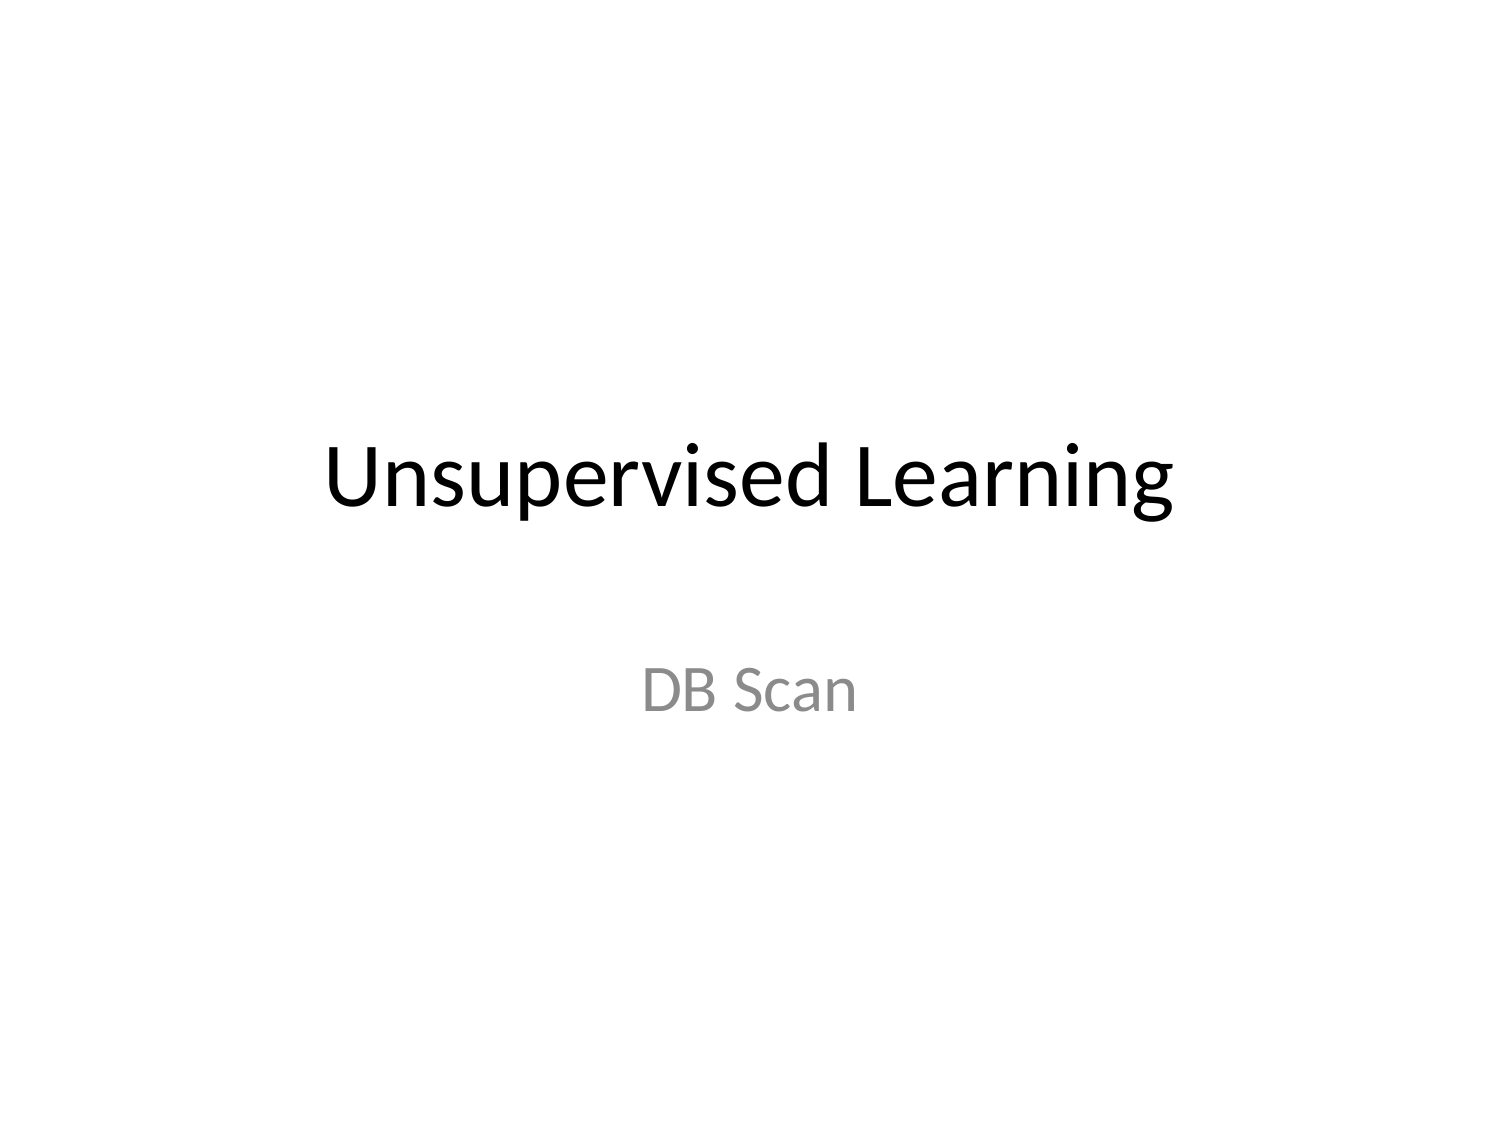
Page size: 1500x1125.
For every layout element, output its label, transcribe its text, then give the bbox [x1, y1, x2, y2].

subtitle DB Scan [225, 637, 1275, 925]
title Unsupervised Learning [112, 349, 1388, 591]
